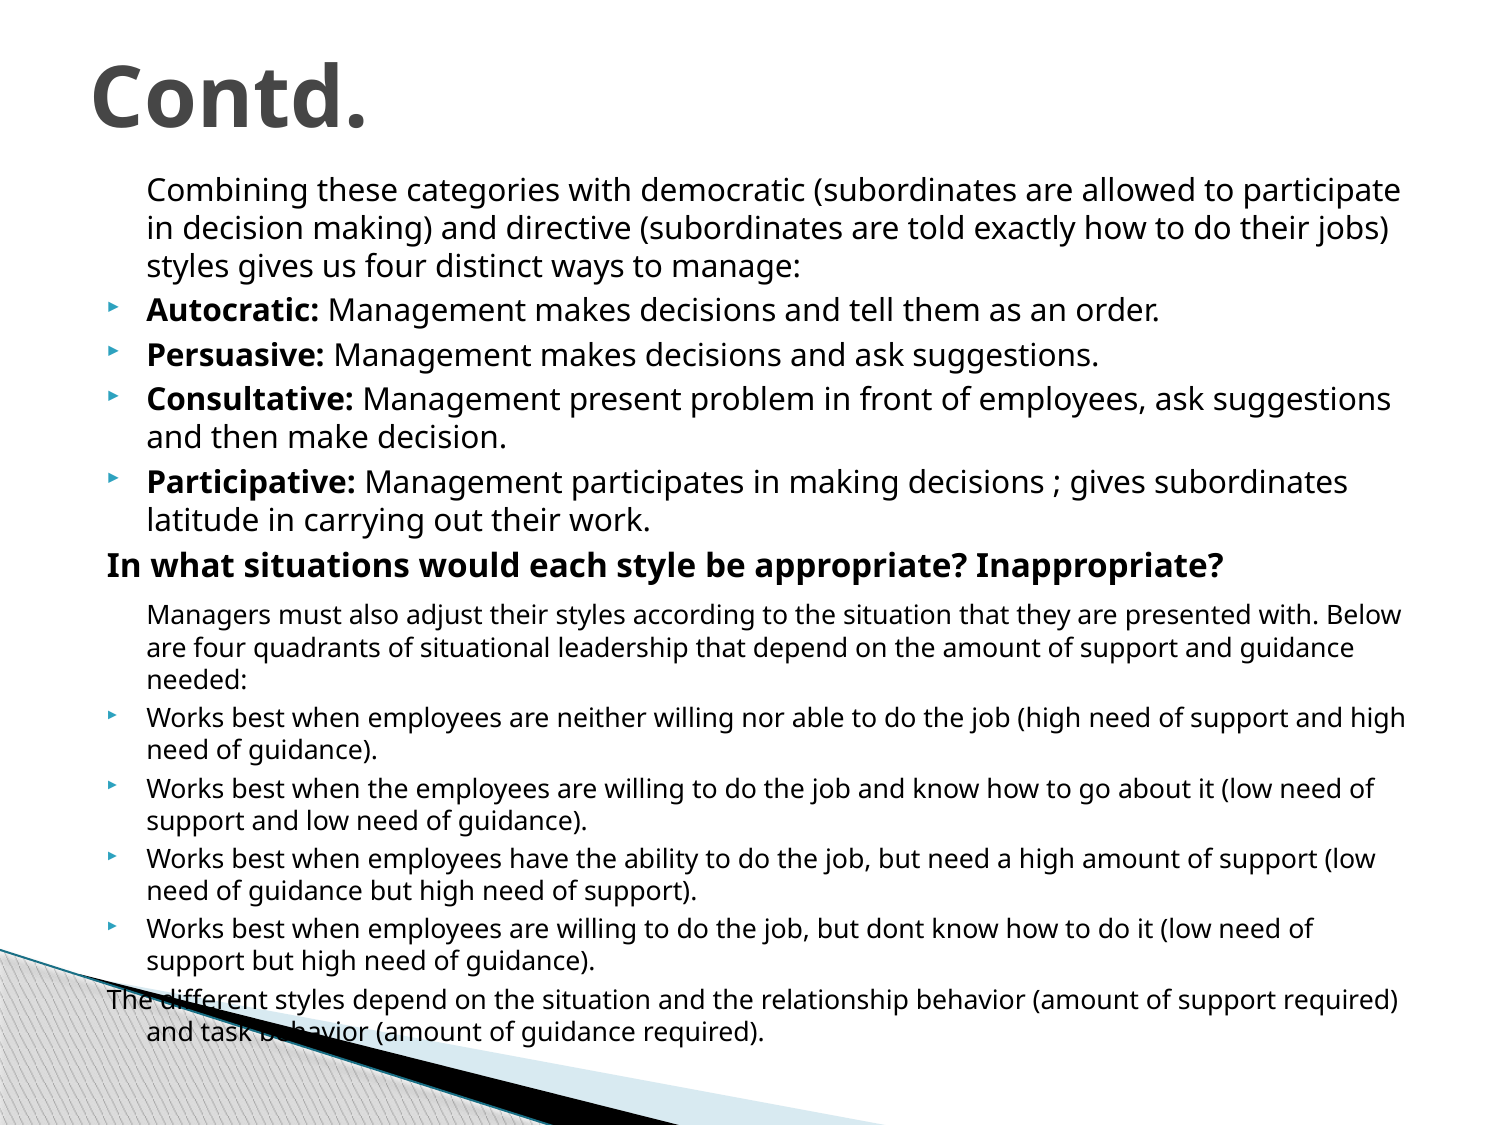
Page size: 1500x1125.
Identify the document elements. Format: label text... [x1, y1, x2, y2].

list Combining these categories with democratic (subordinates are allowed to participate in decision making) and directive (subordinates are told exactly how to do their jobs) styles gives us four distinct ways to manage: Autocratic: Management makes decisions and tell them as an order. Persuasive: Management makes decisions and ask suggestions. Consultative: Management present problem in front of employees, ask suggestions and then make decision. Participative: Management participates in making decisions ; gives subordinates latitude in carrying out their work. In what situations would each style be appropriate? Inappropriate? Managers must also adjust their styles according to the situation that they are presented with. Below are four quadrants of situational leadership that depend on the amount of support and guidance needed: Works best when employees are neither willing nor able to do the job (high need of support and high need of guidance). Works best when the employees are willing to do the job and know how to go about it (low need of support and low need of guidance). Works best when employees have the ability to do the job, but need a high amount of support (low need of guidance but high need of support). Works best when employees are willing to do the job, but dont know how to do it (low need of support but high need of guidance). The different styles depend on the situation and the relationship behavior (amount of support required) and task behavior (amount of guidance required). [75, 188, 1425, 1063]
title Contd. [75, 0, 1425, 188]
